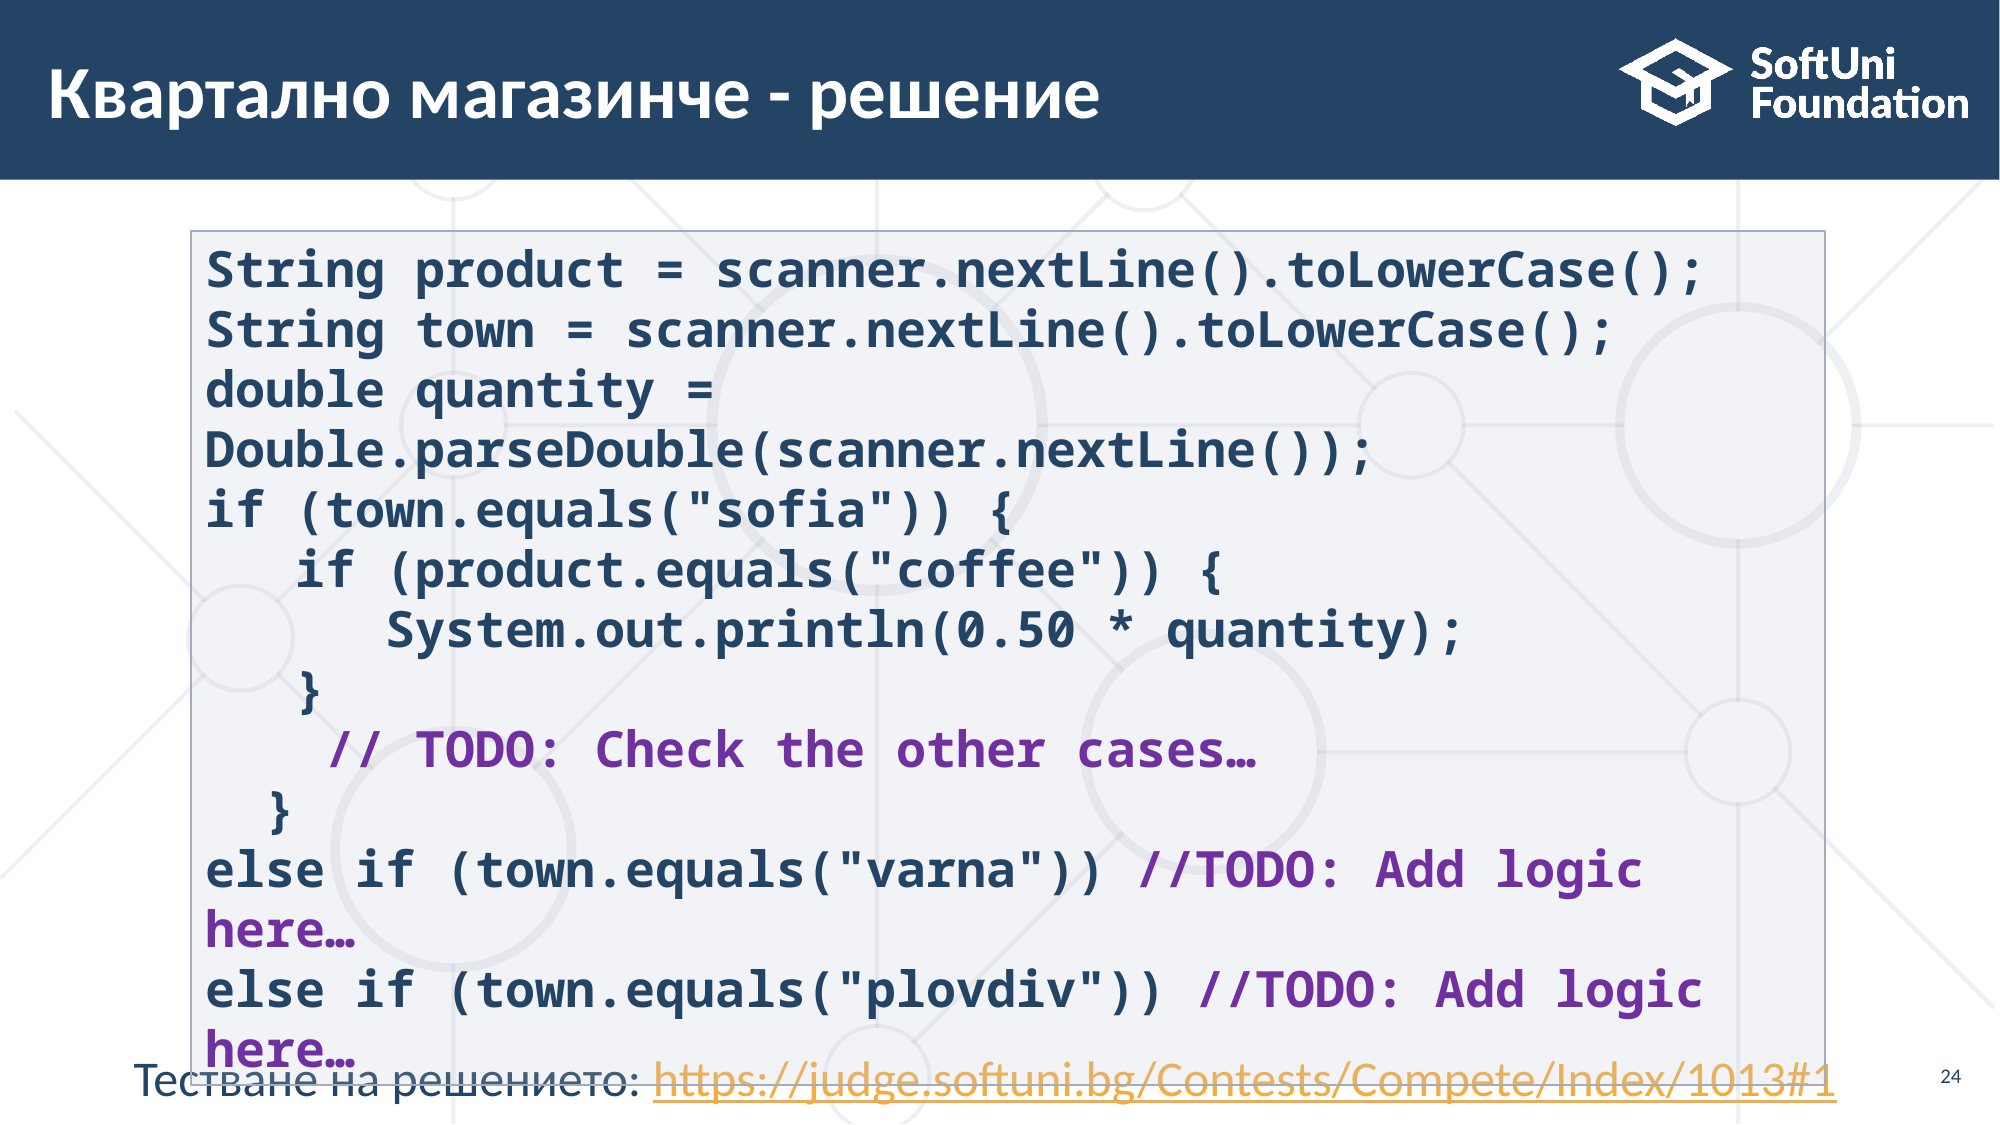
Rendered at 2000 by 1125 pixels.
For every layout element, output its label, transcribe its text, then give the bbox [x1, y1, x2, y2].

text_box String product = scanner.nextLine().toLowerCase(); String town = scanner.nextLine().toLowerCase(); double quantity = Double.parseDouble(scanner.nextLine()); if (town.equals("sofia")) { if (product.equals("coffee")) { System.out.println(0.50 * quantity); } // TODO: Check the other cases… } else if (town.equals("varna")) //TODO: Add logic here… else if (town.equals("plovdiv")) //TODO: Add logic here… [191, 230, 1825, 1086]
slide_number 24 [1896, 1049, 1968, 1101]
text_box Тестване на решението: https://judge.softuni.bg/Contests/Compete/Index/1013#1 [118, 1039, 1869, 1115]
picture [1618, 38, 1968, 126]
title Квартално магазинче - решение [31, 16, 1591, 162]
